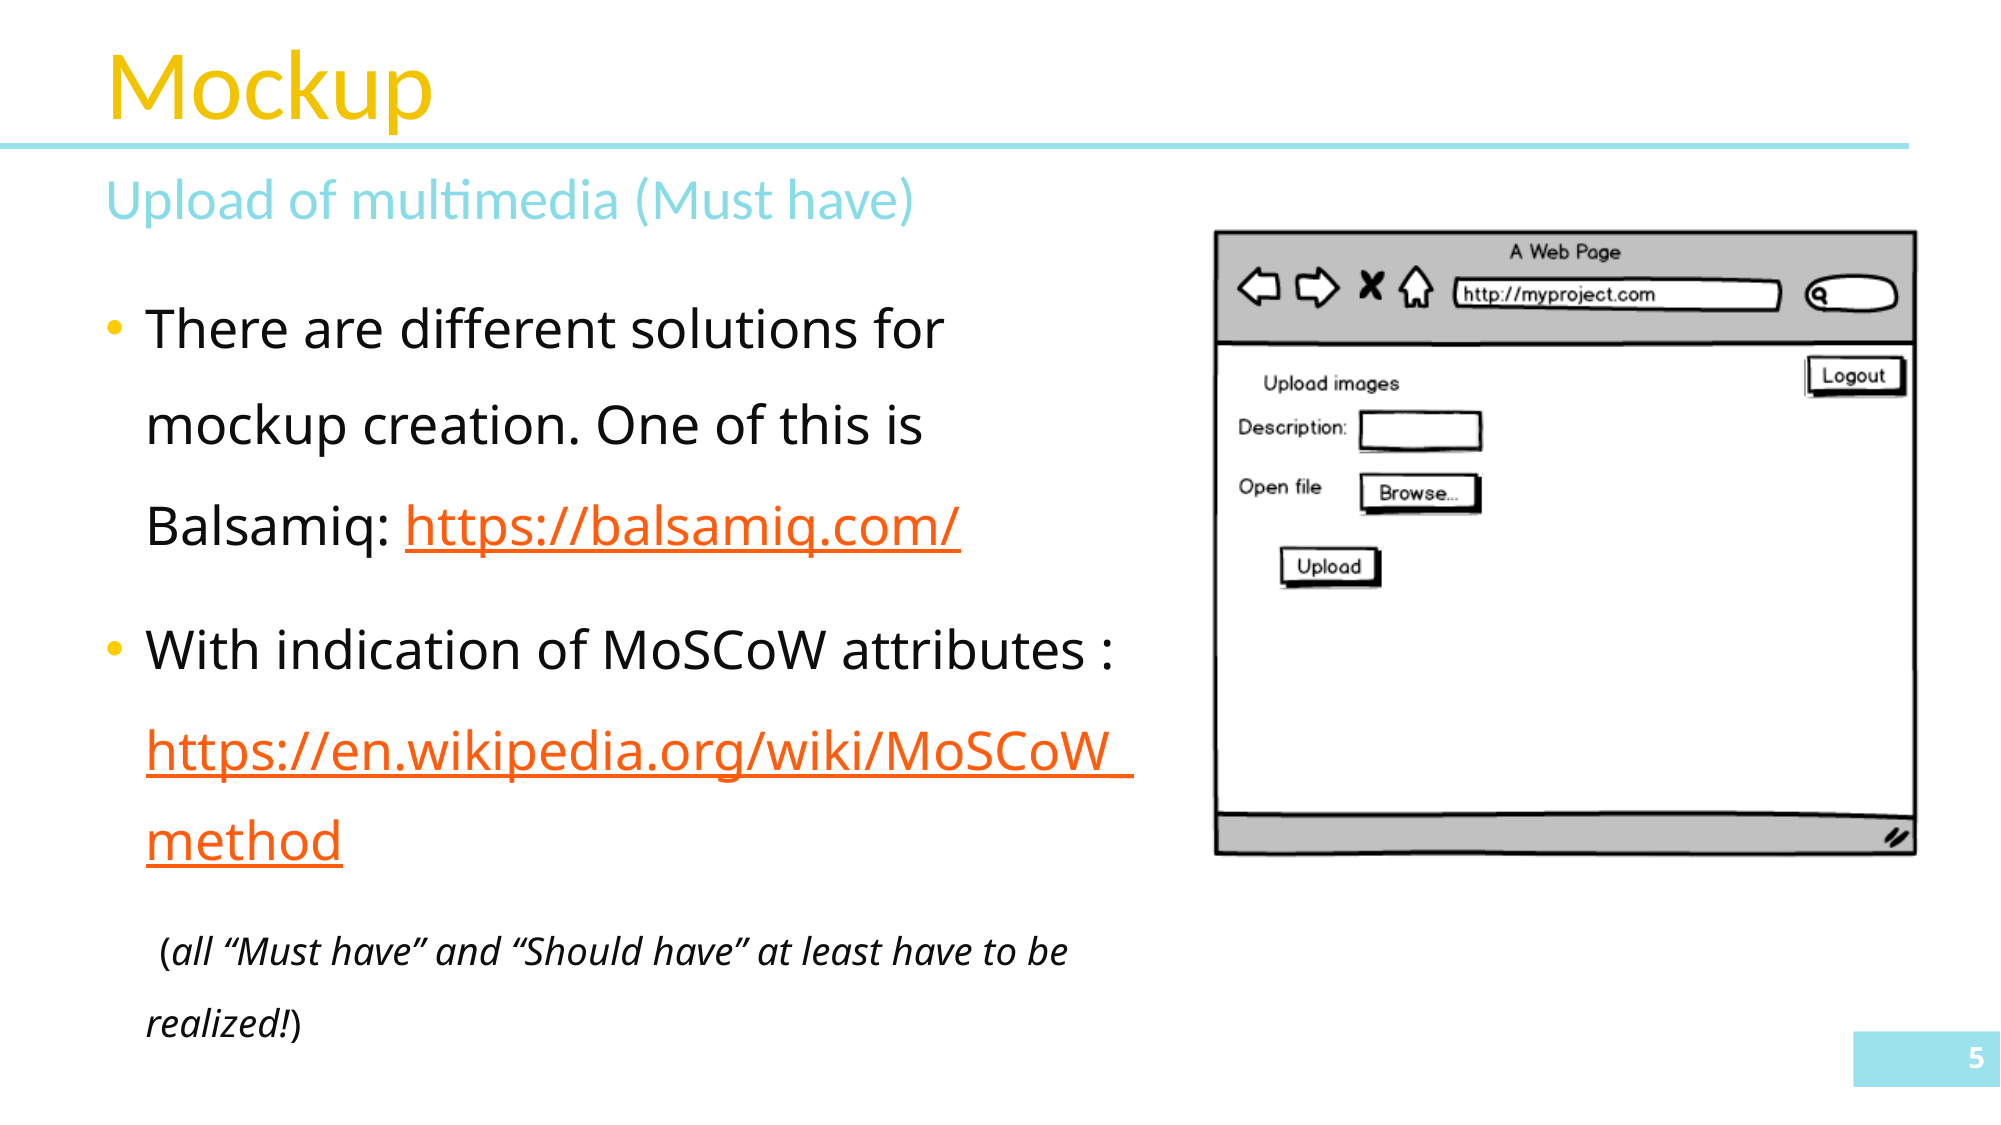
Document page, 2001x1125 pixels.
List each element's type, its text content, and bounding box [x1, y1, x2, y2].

title Mockup [90, 27, 1910, 143]
list Upload of multimedia (Must have) [90, 143, 1910, 215]
picture [1202, 214, 1939, 870]
list There are different solutions for mockup creation. One of this is Balsamiq: https://balsamiq.com/ With indication of MoSCoW attributes : https://en.wikipedia.org/wiki/MoSCoW_method (all “Must have” and “Should have” at least have to be realized!) [90, 247, 1167, 970]
